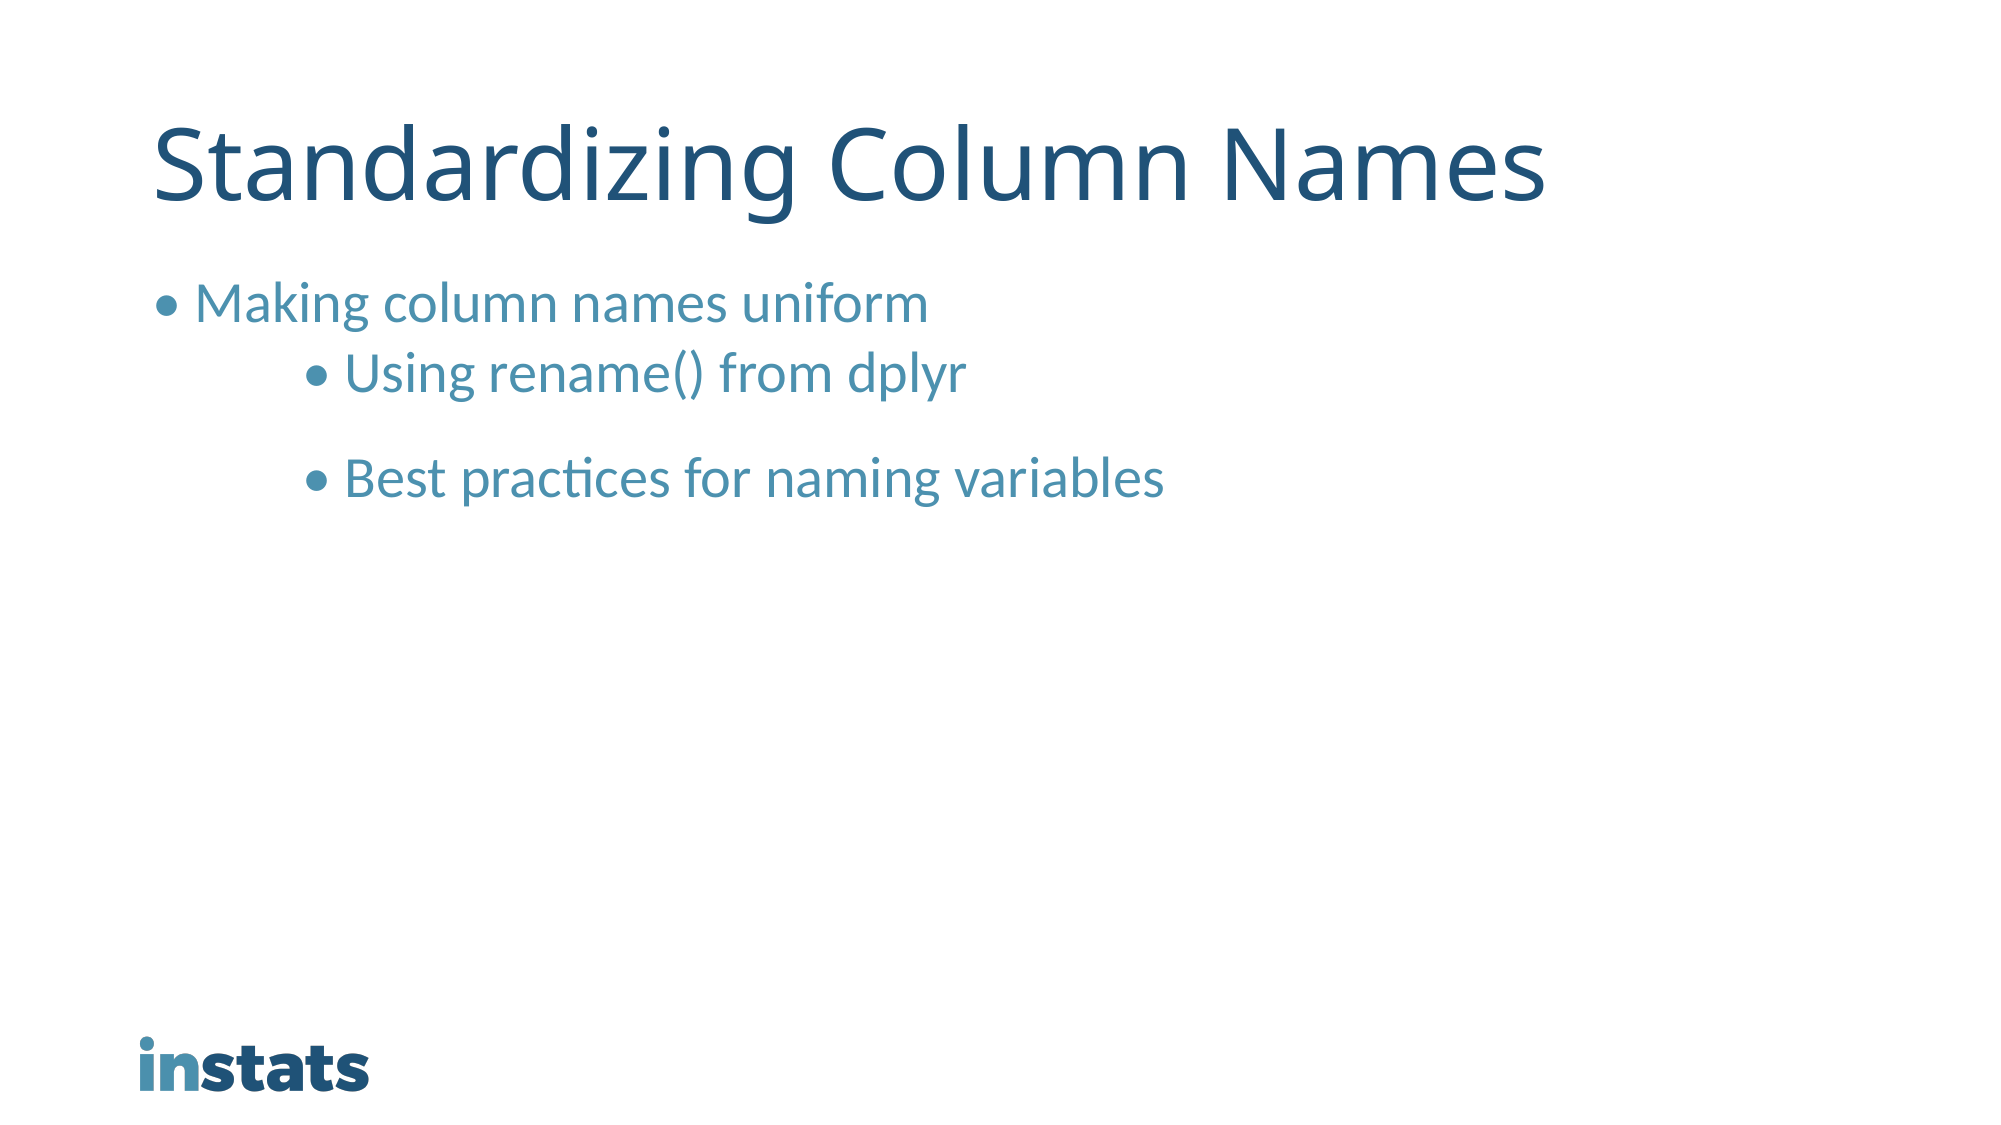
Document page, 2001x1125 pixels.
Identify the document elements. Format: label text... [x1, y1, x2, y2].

title Standardizing Column Names [137, 59, 1863, 257]
picture [137, 1034, 371, 1095]
text_box • Making column names uniform • Using rename() from dplyr • Best practices for naming variables [137, 257, 1863, 971]
